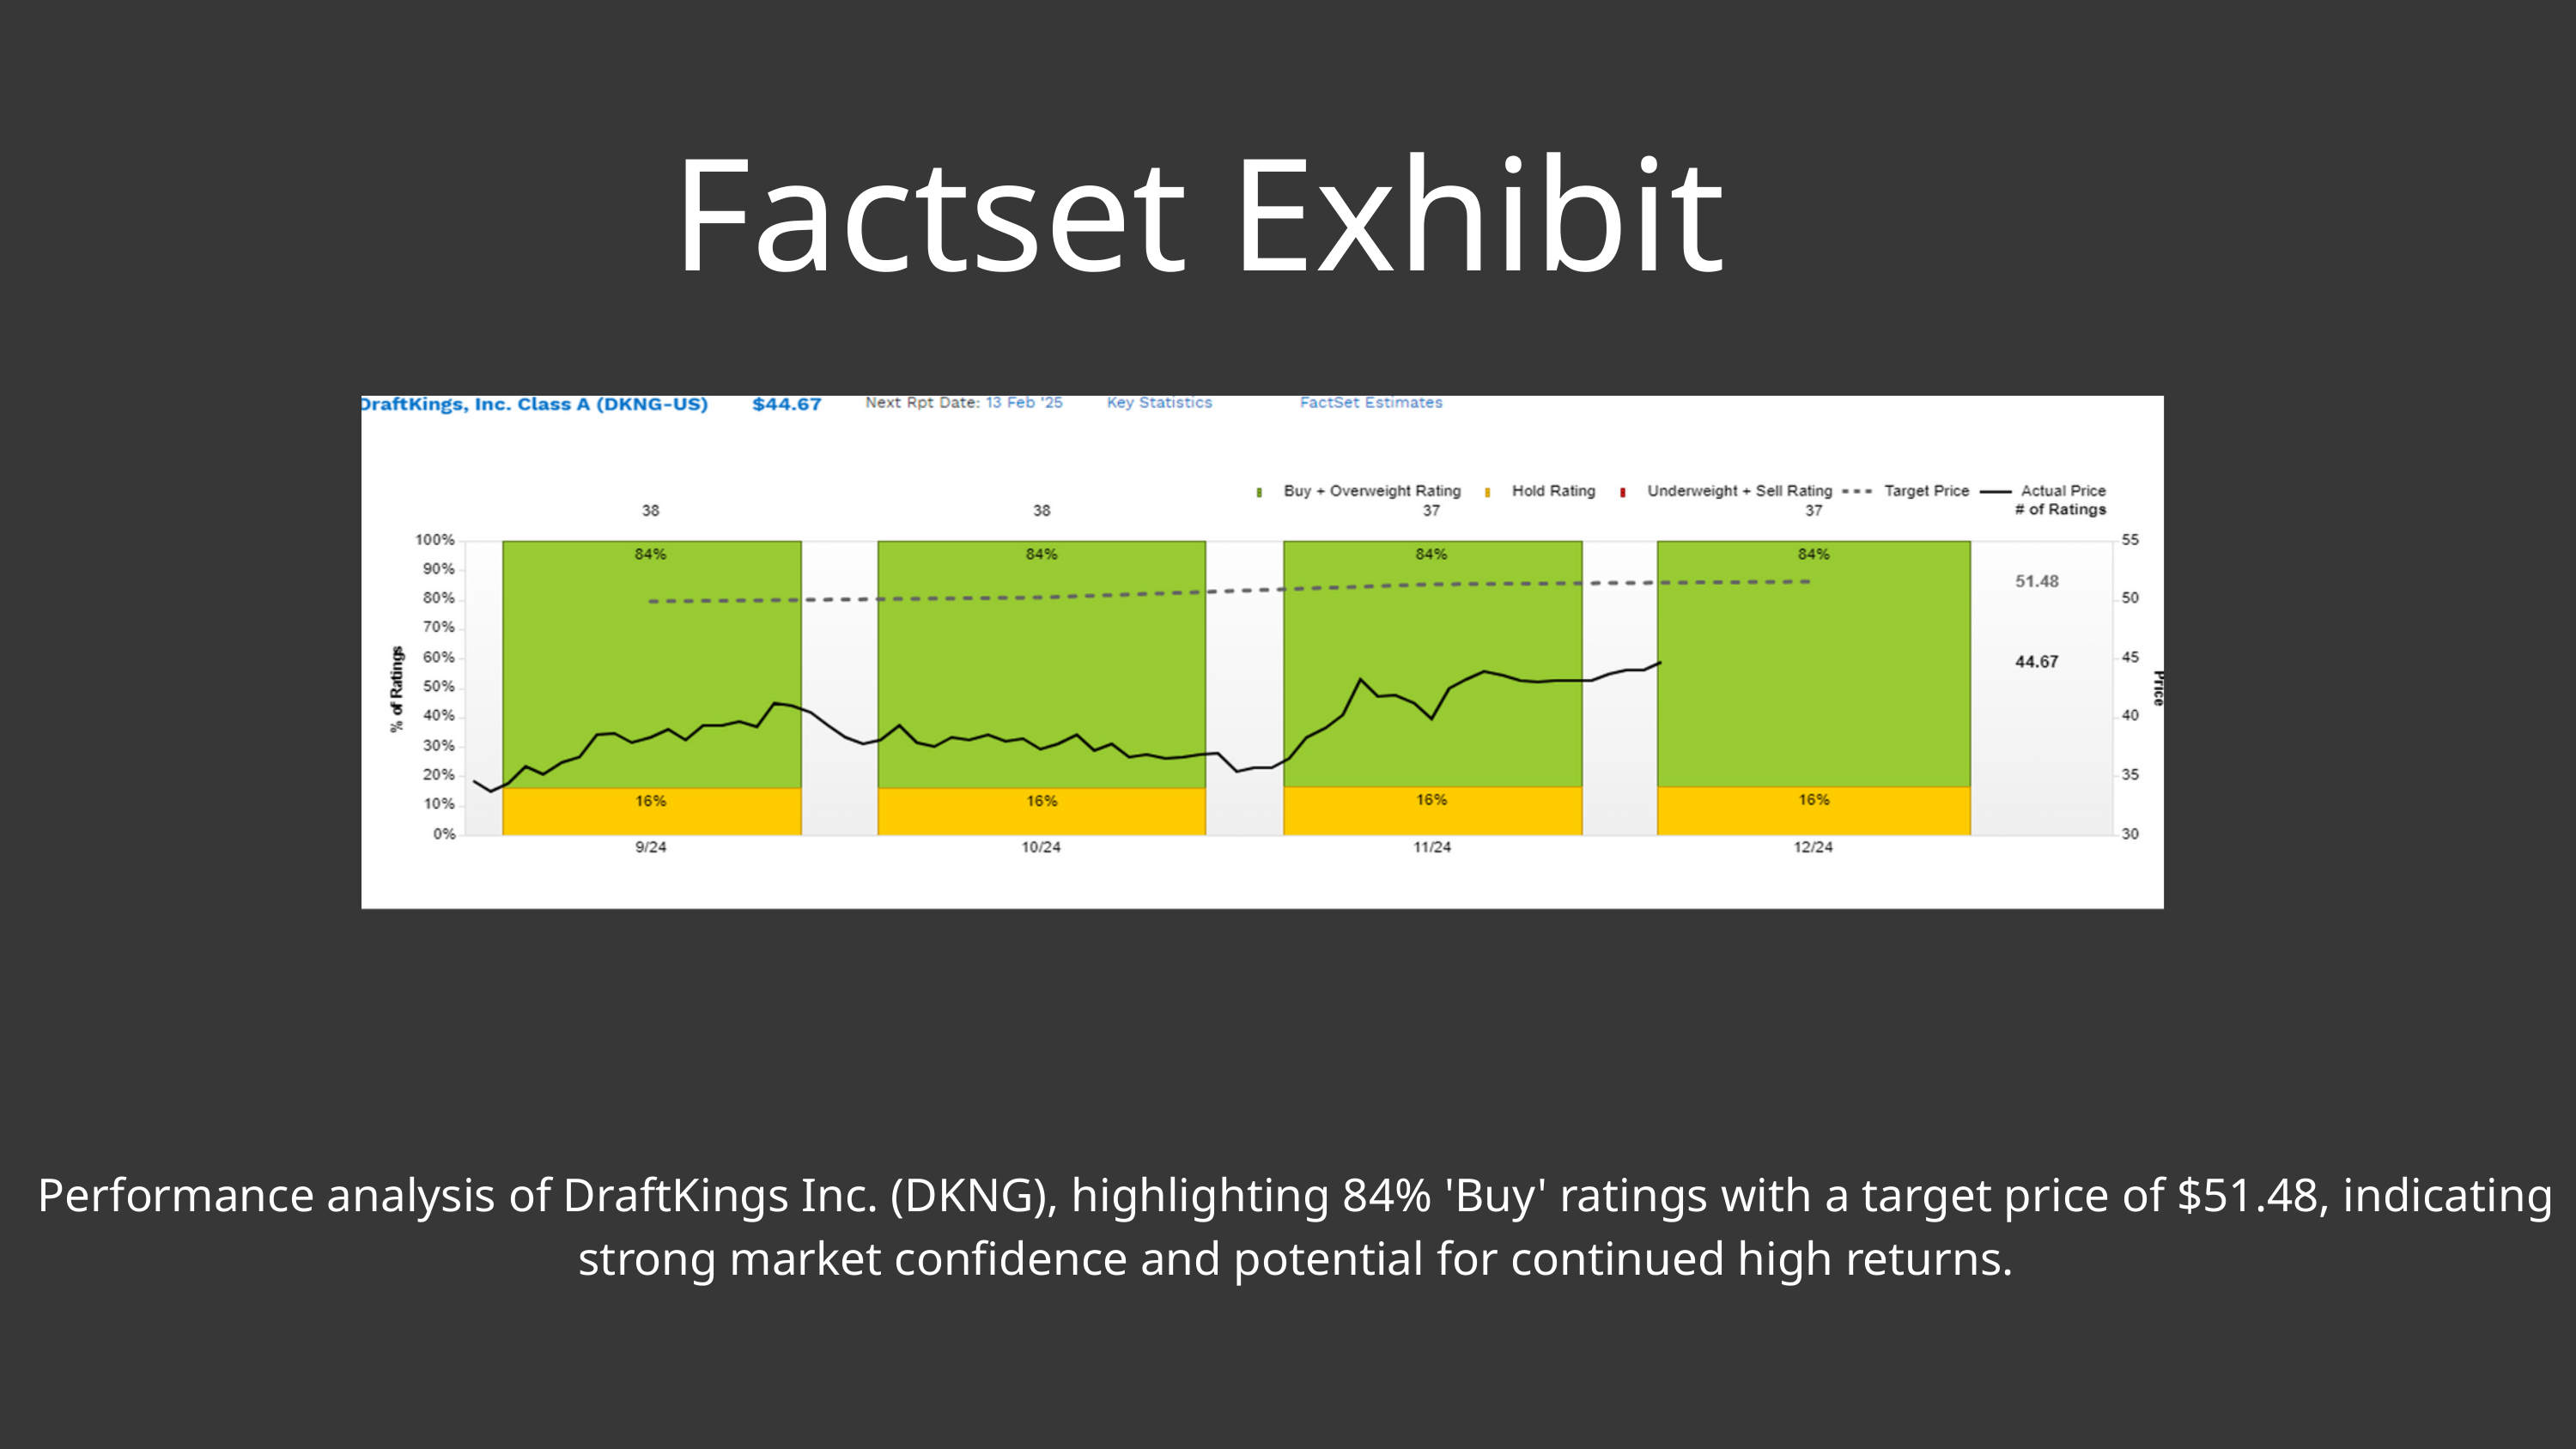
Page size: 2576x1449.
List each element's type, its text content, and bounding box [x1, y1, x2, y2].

text_box Factset Exhibit [63, 114, 2532, 302]
text_box [361, 396, 2165, 910]
text_box Performance analysis of DraftKings Inc. (DKNG), highlighting 84% 'Buy' ratings with a target price of $51.48, indicating strong market confidence and potential for continued high returns. [18, 1156, 2576, 1284]
